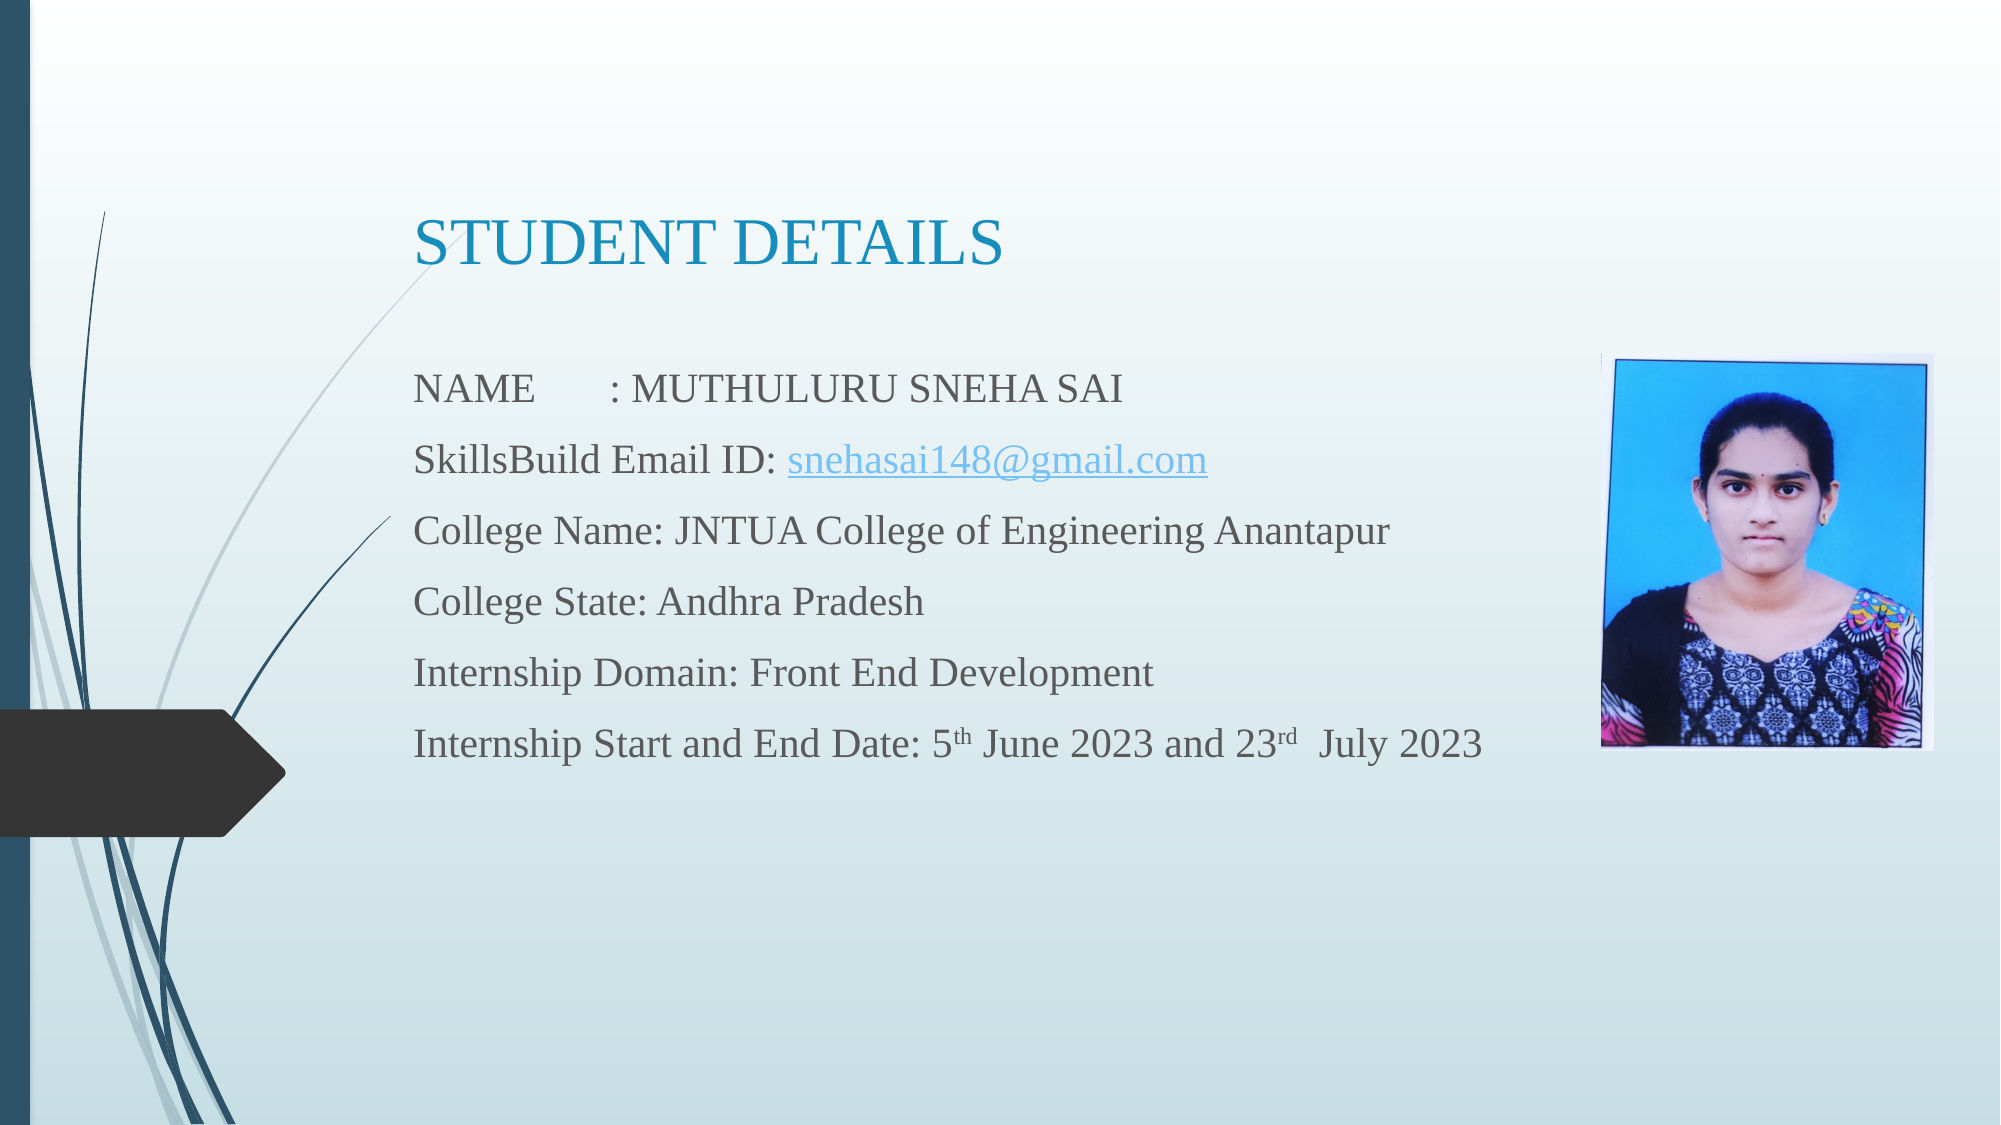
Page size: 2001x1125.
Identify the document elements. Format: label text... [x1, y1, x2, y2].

title STUDENT DETAILS [398, 137, 1888, 286]
picture [1601, 353, 1935, 751]
subtitle NAME : MUTHULURU SNEHA SAI SkillsBuild Email ID: snehasai148@gmail.com College Name: JNTUA College of Engineering Anantapur College State: Andhra Pradesh Internship Domain: Front End Development Internship Start and End Date: 5th June 2023 and 23rd July 2023 [398, 353, 1888, 988]
